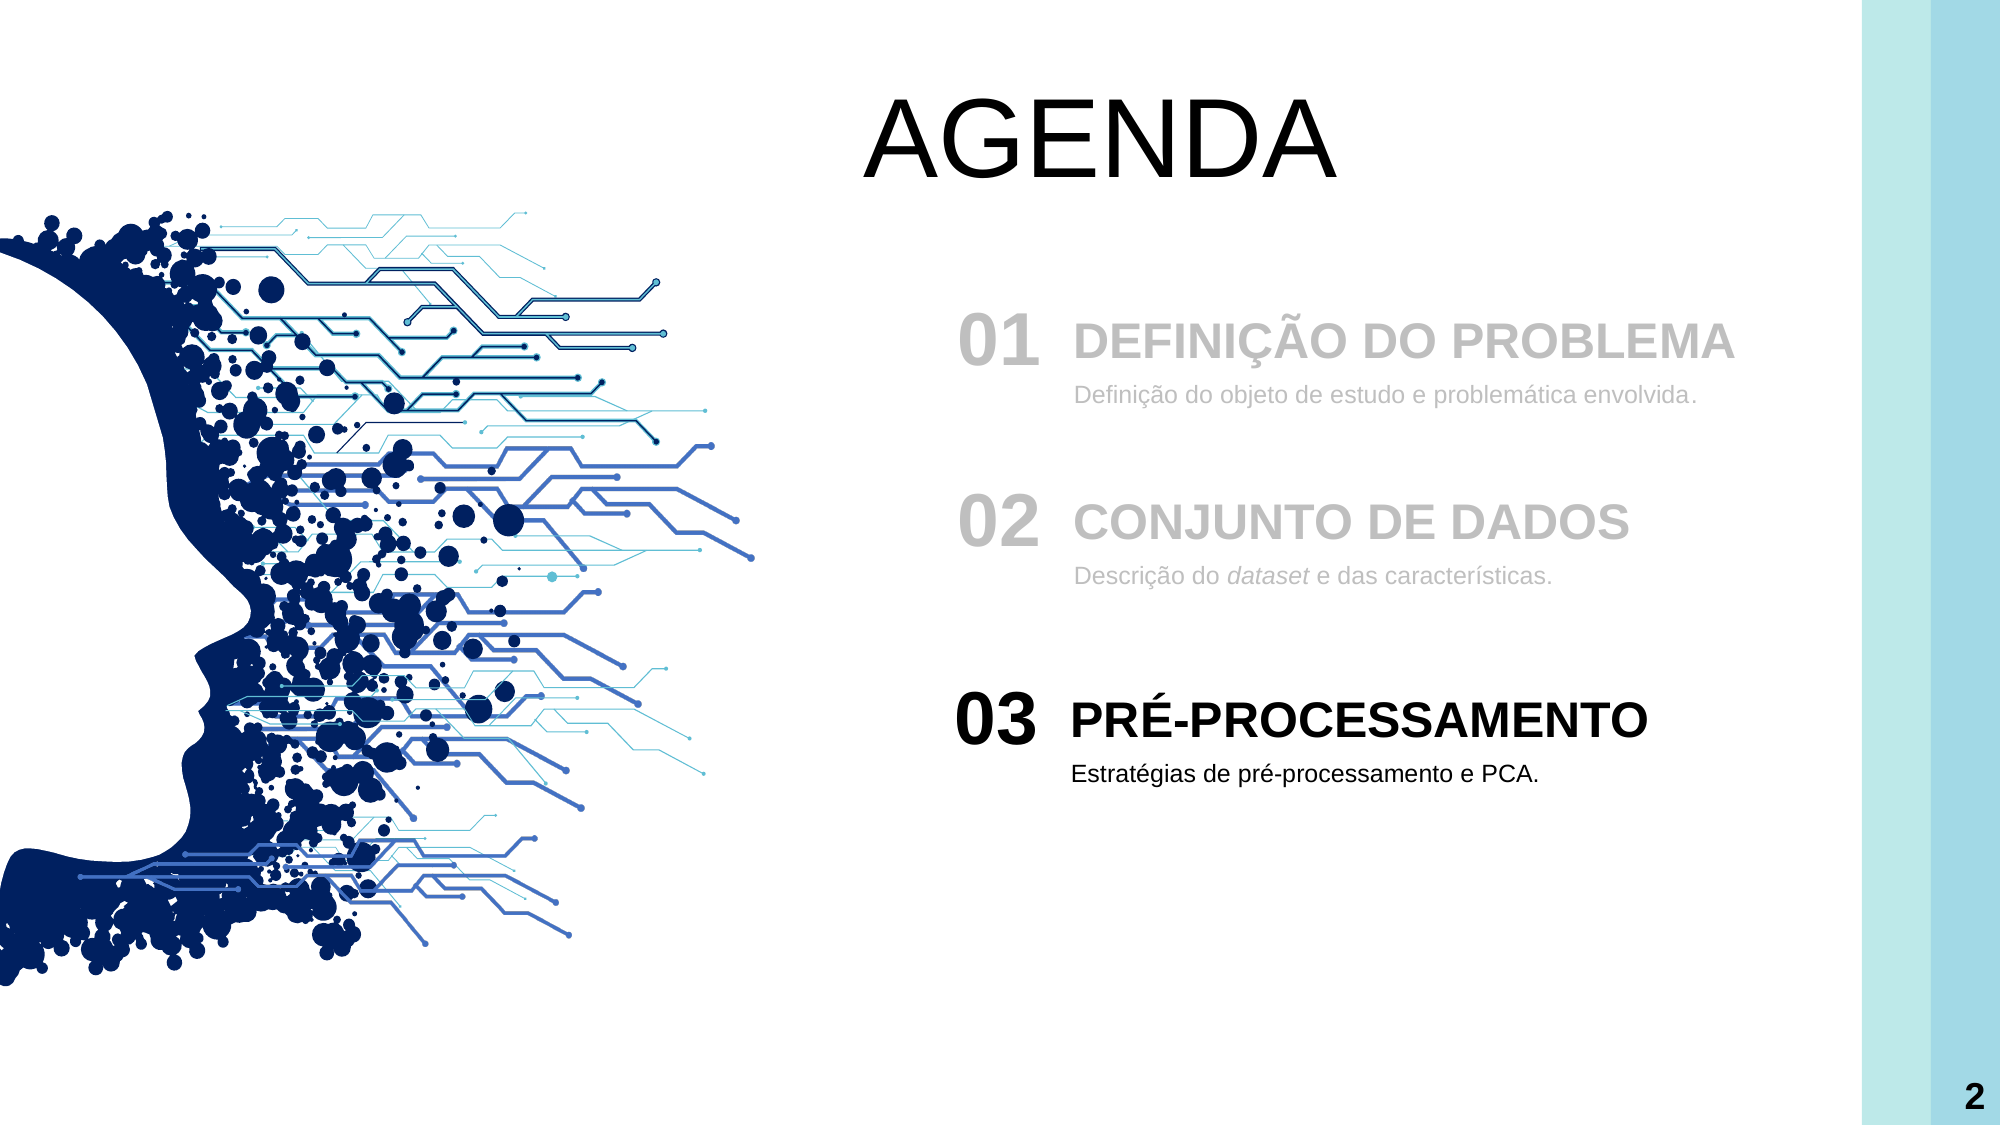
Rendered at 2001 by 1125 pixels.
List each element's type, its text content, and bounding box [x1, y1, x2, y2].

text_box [920, 283, 1799, 417]
text_box AGENDA [848, 57, 1837, 207]
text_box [0, 210, 755, 988]
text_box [917, 662, 1796, 796]
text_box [920, 463, 1799, 598]
